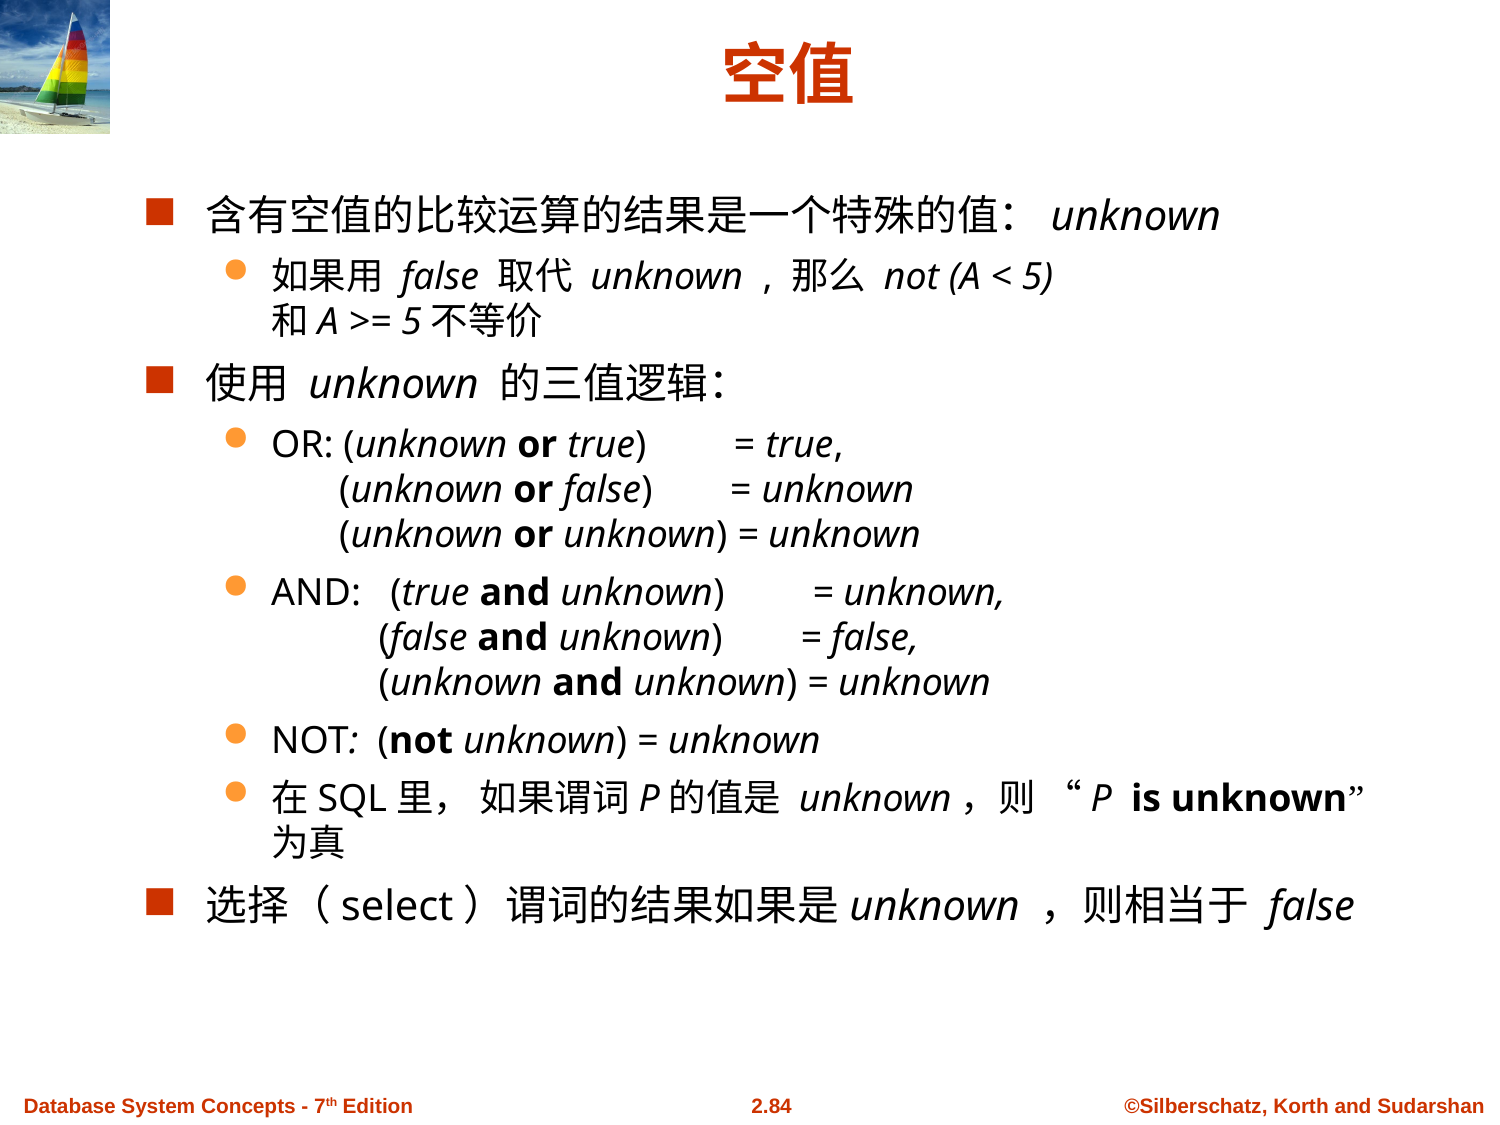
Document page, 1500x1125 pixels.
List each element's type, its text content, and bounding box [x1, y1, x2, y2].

picture [0, 0, 110, 134]
list 含有空值的比较运算的结果是一个特殊的值：unknown 如果用 false 取代 unknown , 那么 not (A < 5) 和A >= 5不等价 使用 unknown 的三值逻辑： OR: (unknown or true) = true, (unknown or false) = unknown (unknown or unknown) = unknown AND: (true and unknown) = unknown, (false and unknown) = false, (unknown and unknown) = unknown NOT: (not unknown) = unknown 在SQL里， 如果谓词P的值是 unknown，则 “P is unknown” 为真 选择（select）谓词的结果如果是unknown ，则相当于 false [134, 181, 1393, 991]
title 空值 [125, 18, 1452, 120]
